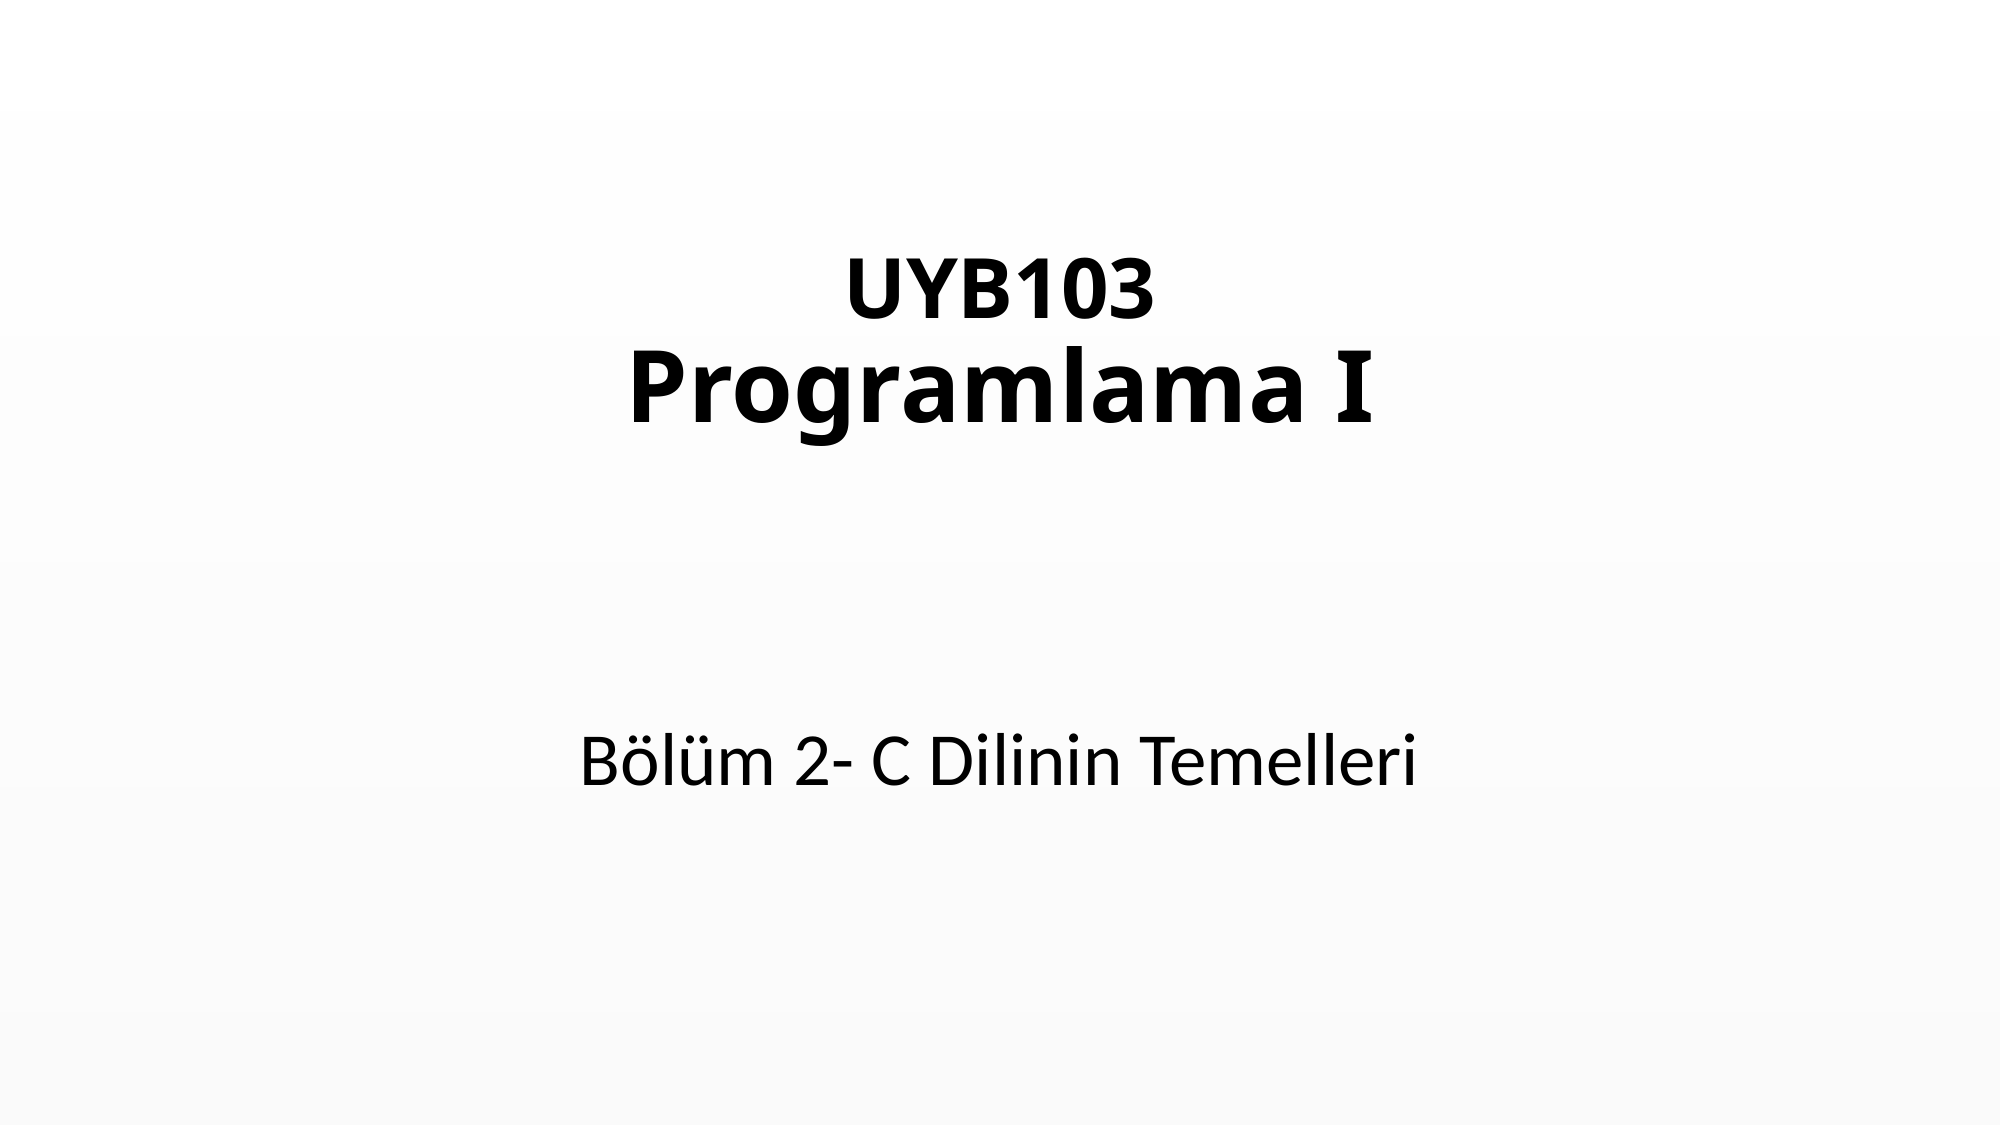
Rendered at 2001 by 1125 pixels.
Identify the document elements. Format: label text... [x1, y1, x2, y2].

title UYB103 Programlama I [249, 184, 1750, 452]
subtitle Bölüm 2- C Dilinin Temelleri [249, 713, 1750, 863]
